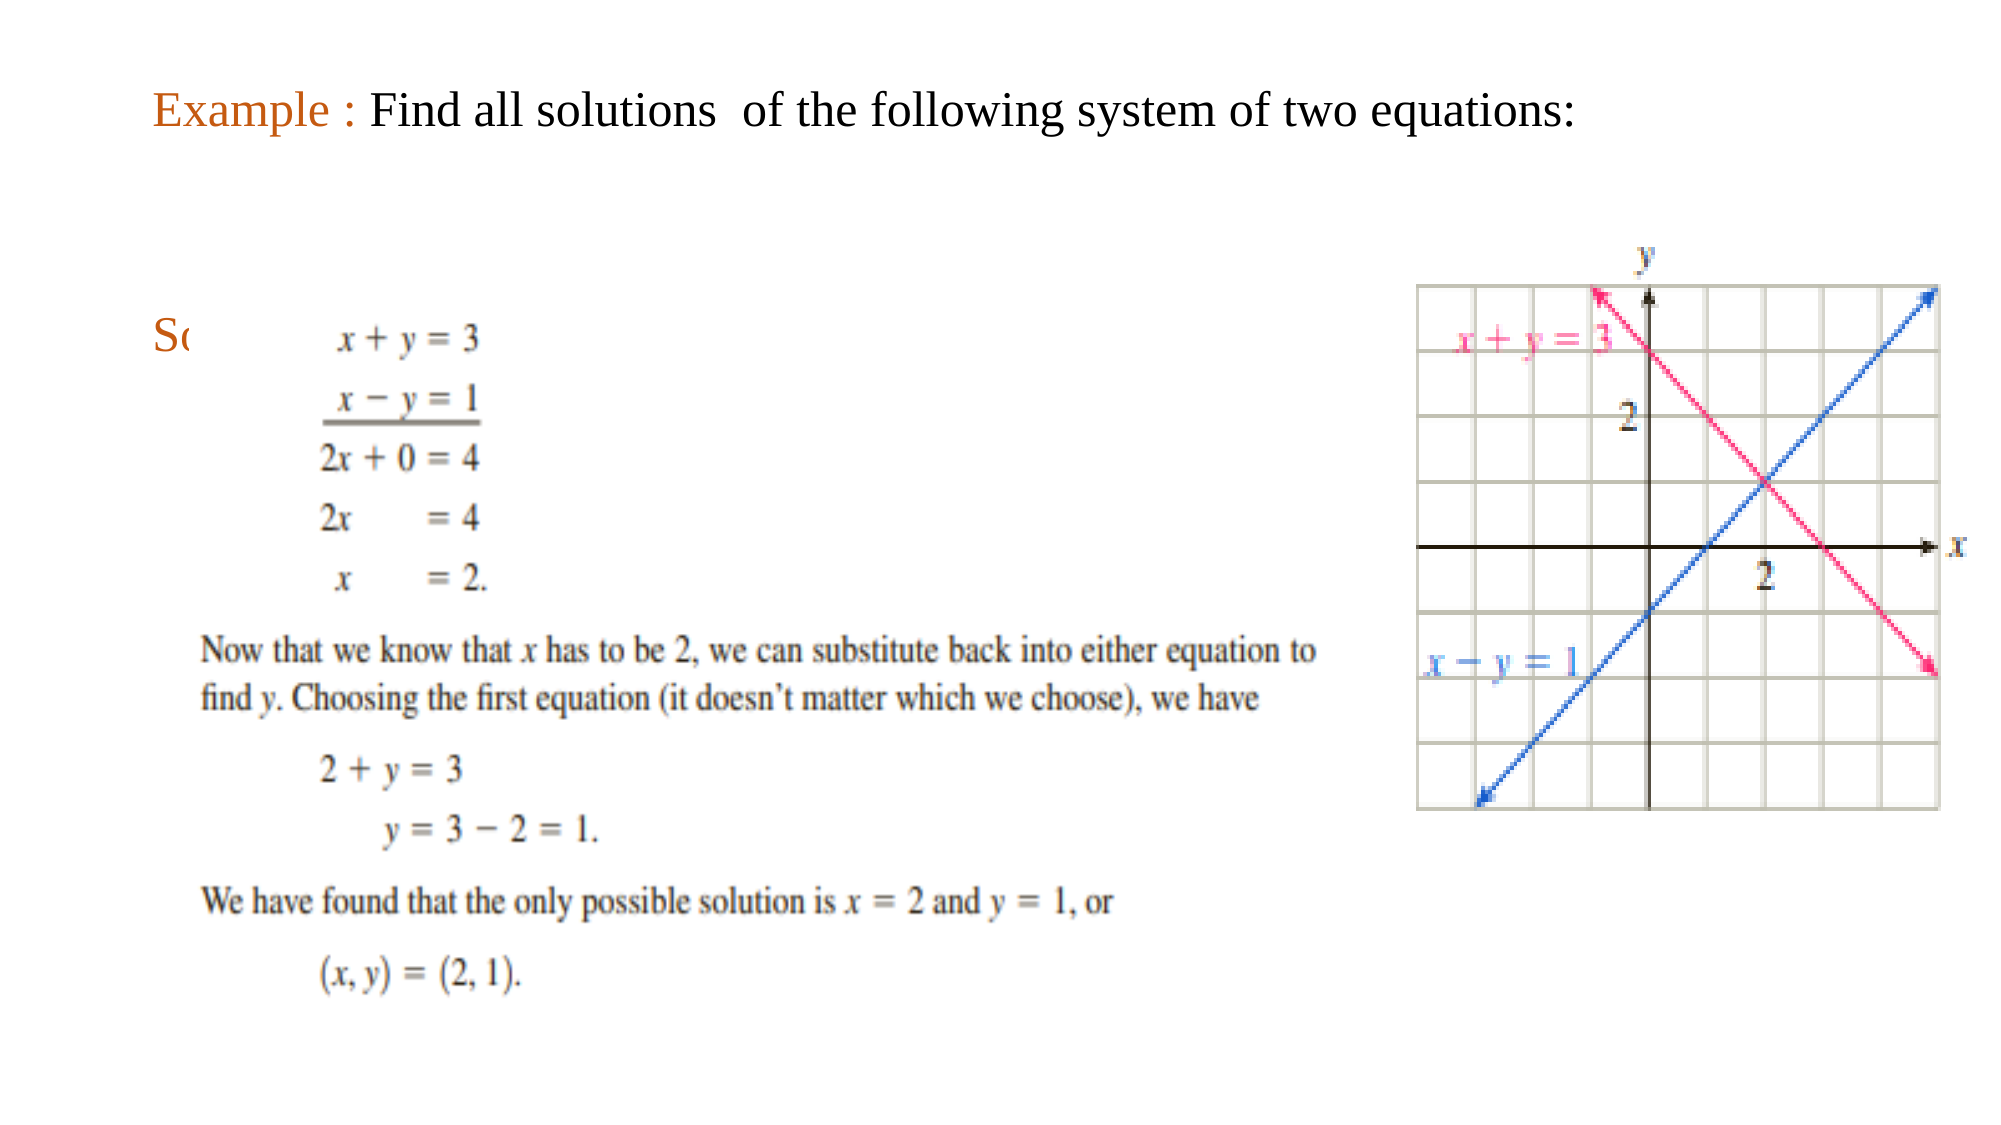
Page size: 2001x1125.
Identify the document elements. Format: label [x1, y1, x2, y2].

picture [1409, 182, 2000, 852]
picture [189, 316, 1364, 1049]
